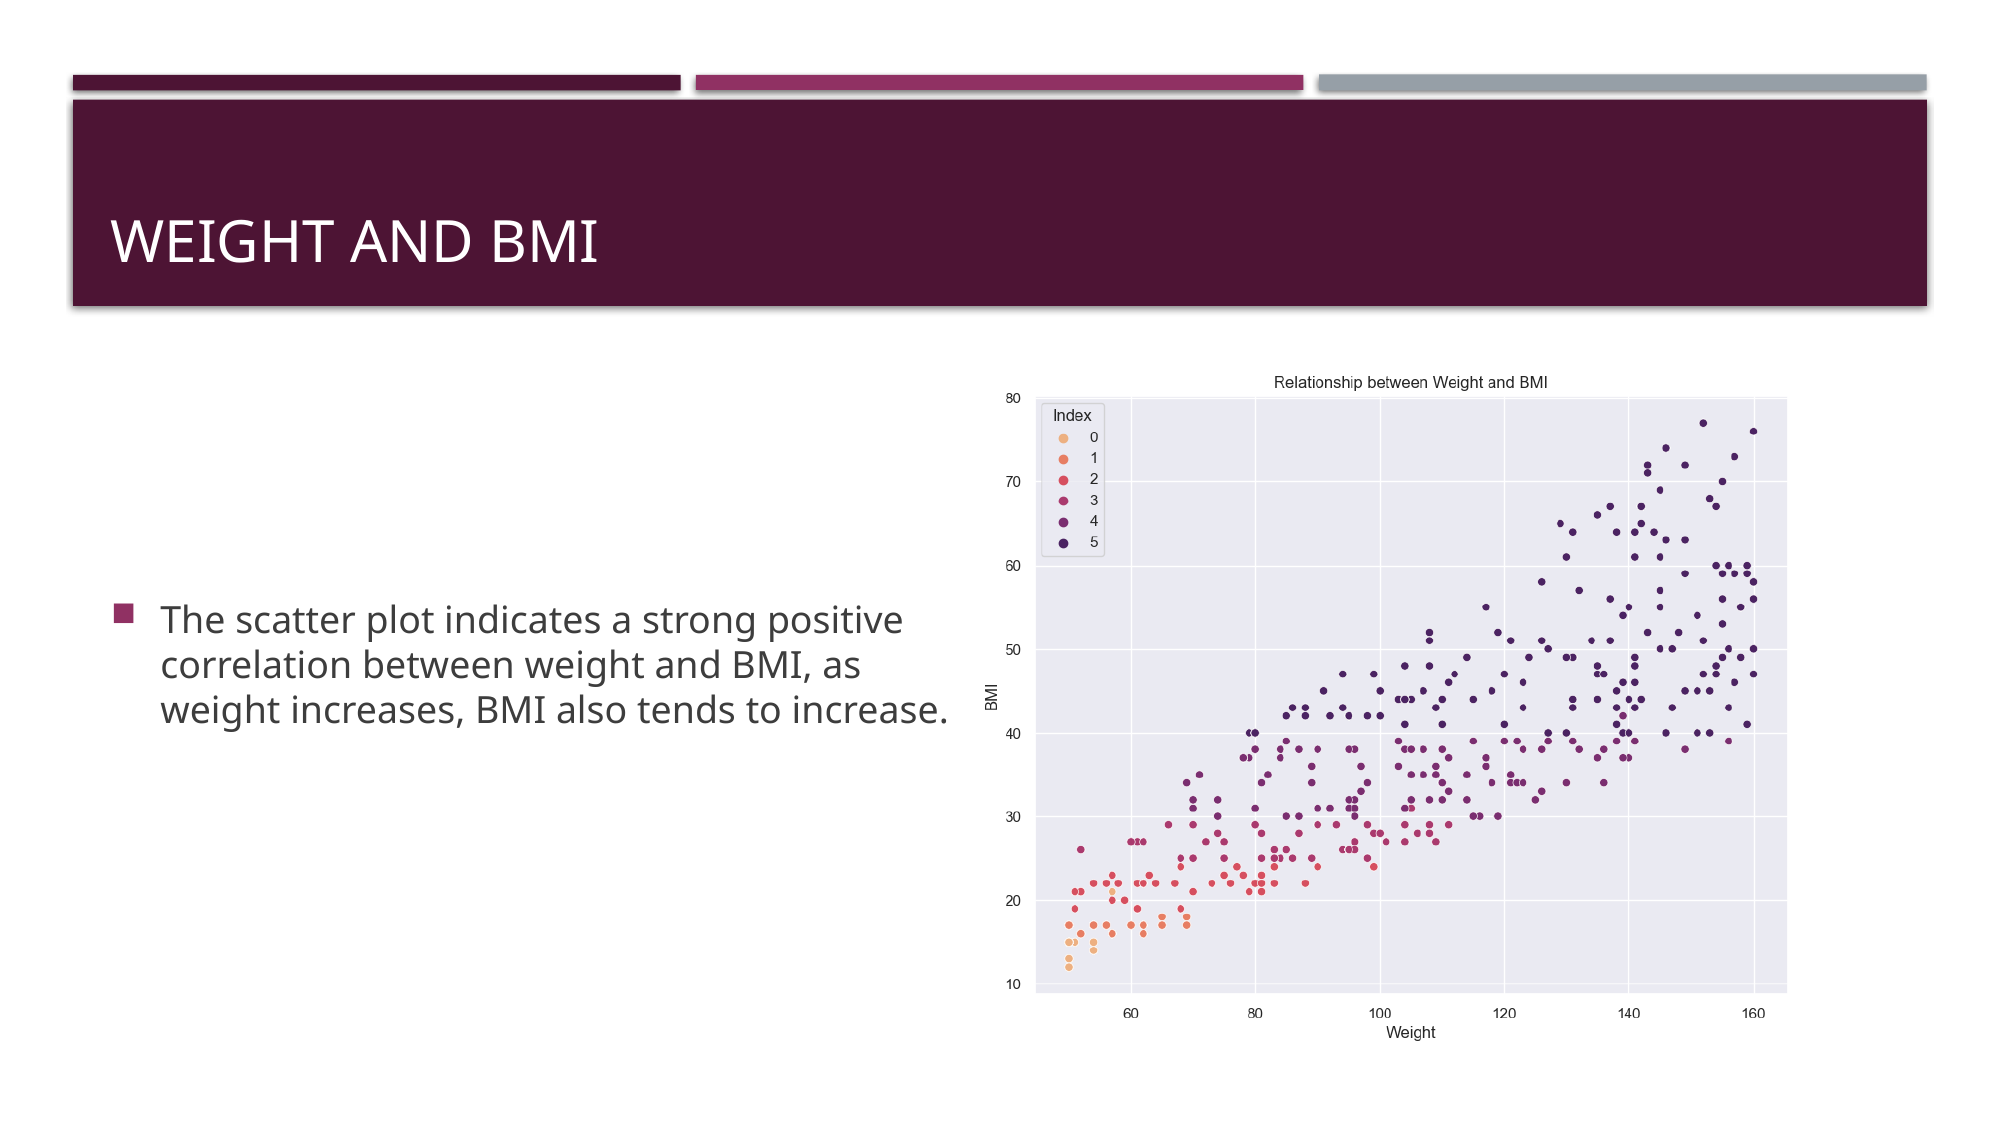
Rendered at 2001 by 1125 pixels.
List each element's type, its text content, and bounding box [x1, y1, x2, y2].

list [972, 364, 1835, 1052]
list The scatter plot indicates a strong positive correlation between weight and BMI, as weight increases, BMI also tends to increase. [95, 365, 969, 962]
title Weight and BMI [95, 119, 1905, 282]
